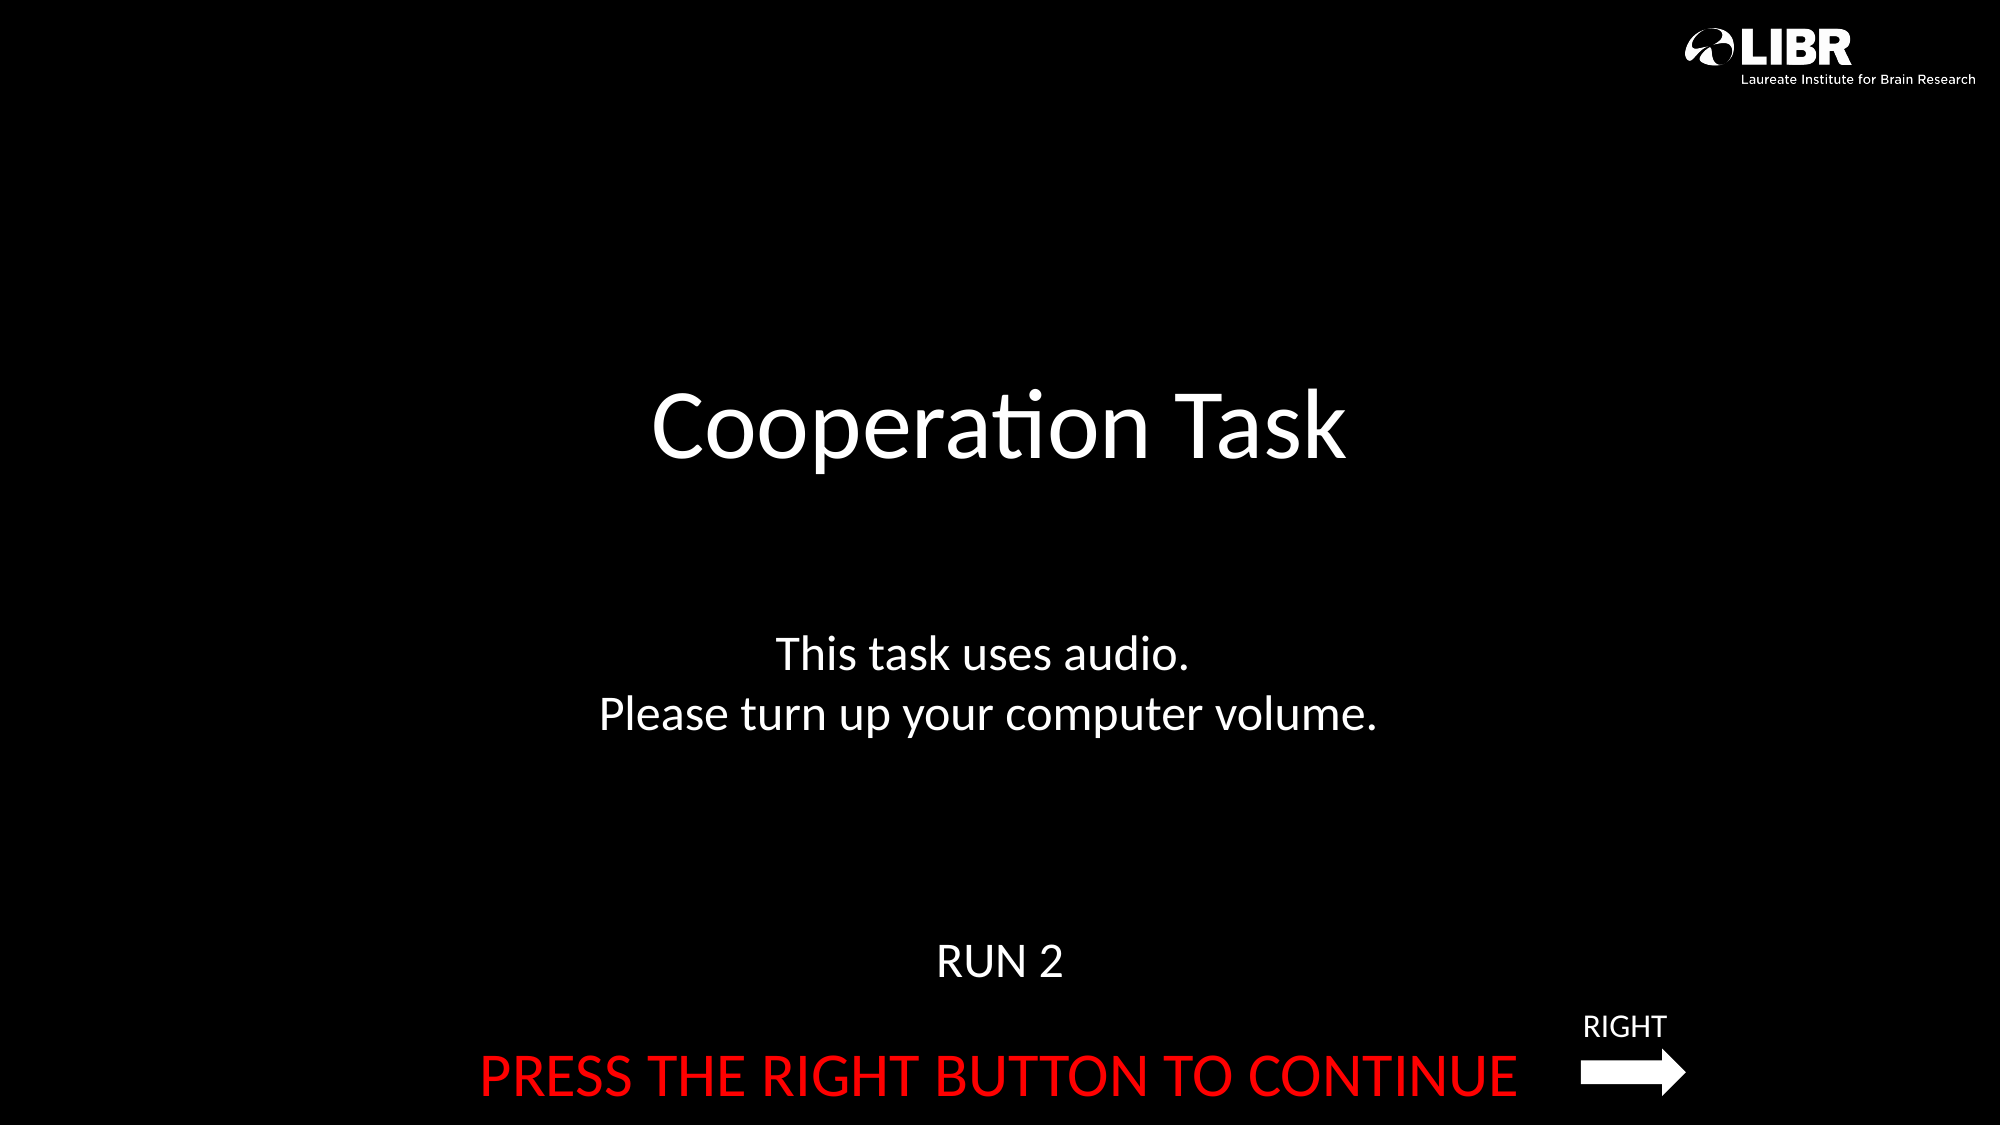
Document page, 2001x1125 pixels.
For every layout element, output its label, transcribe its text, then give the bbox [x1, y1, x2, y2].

text_box PRESS THE RIGHT BUTTON TO CONTINUE [249, 1017, 1499, 1125]
picture [1685, 28, 1975, 84]
text_box RIGHT [1499, 996, 1751, 1125]
text_box [1580, 1047, 1687, 1097]
text_box RUN 2 [721, 920, 1279, 996]
text_box This task uses audio. Please turn up your computer volume. [306, 613, 1672, 749]
title Cooperation Task [306, 298, 1694, 540]
